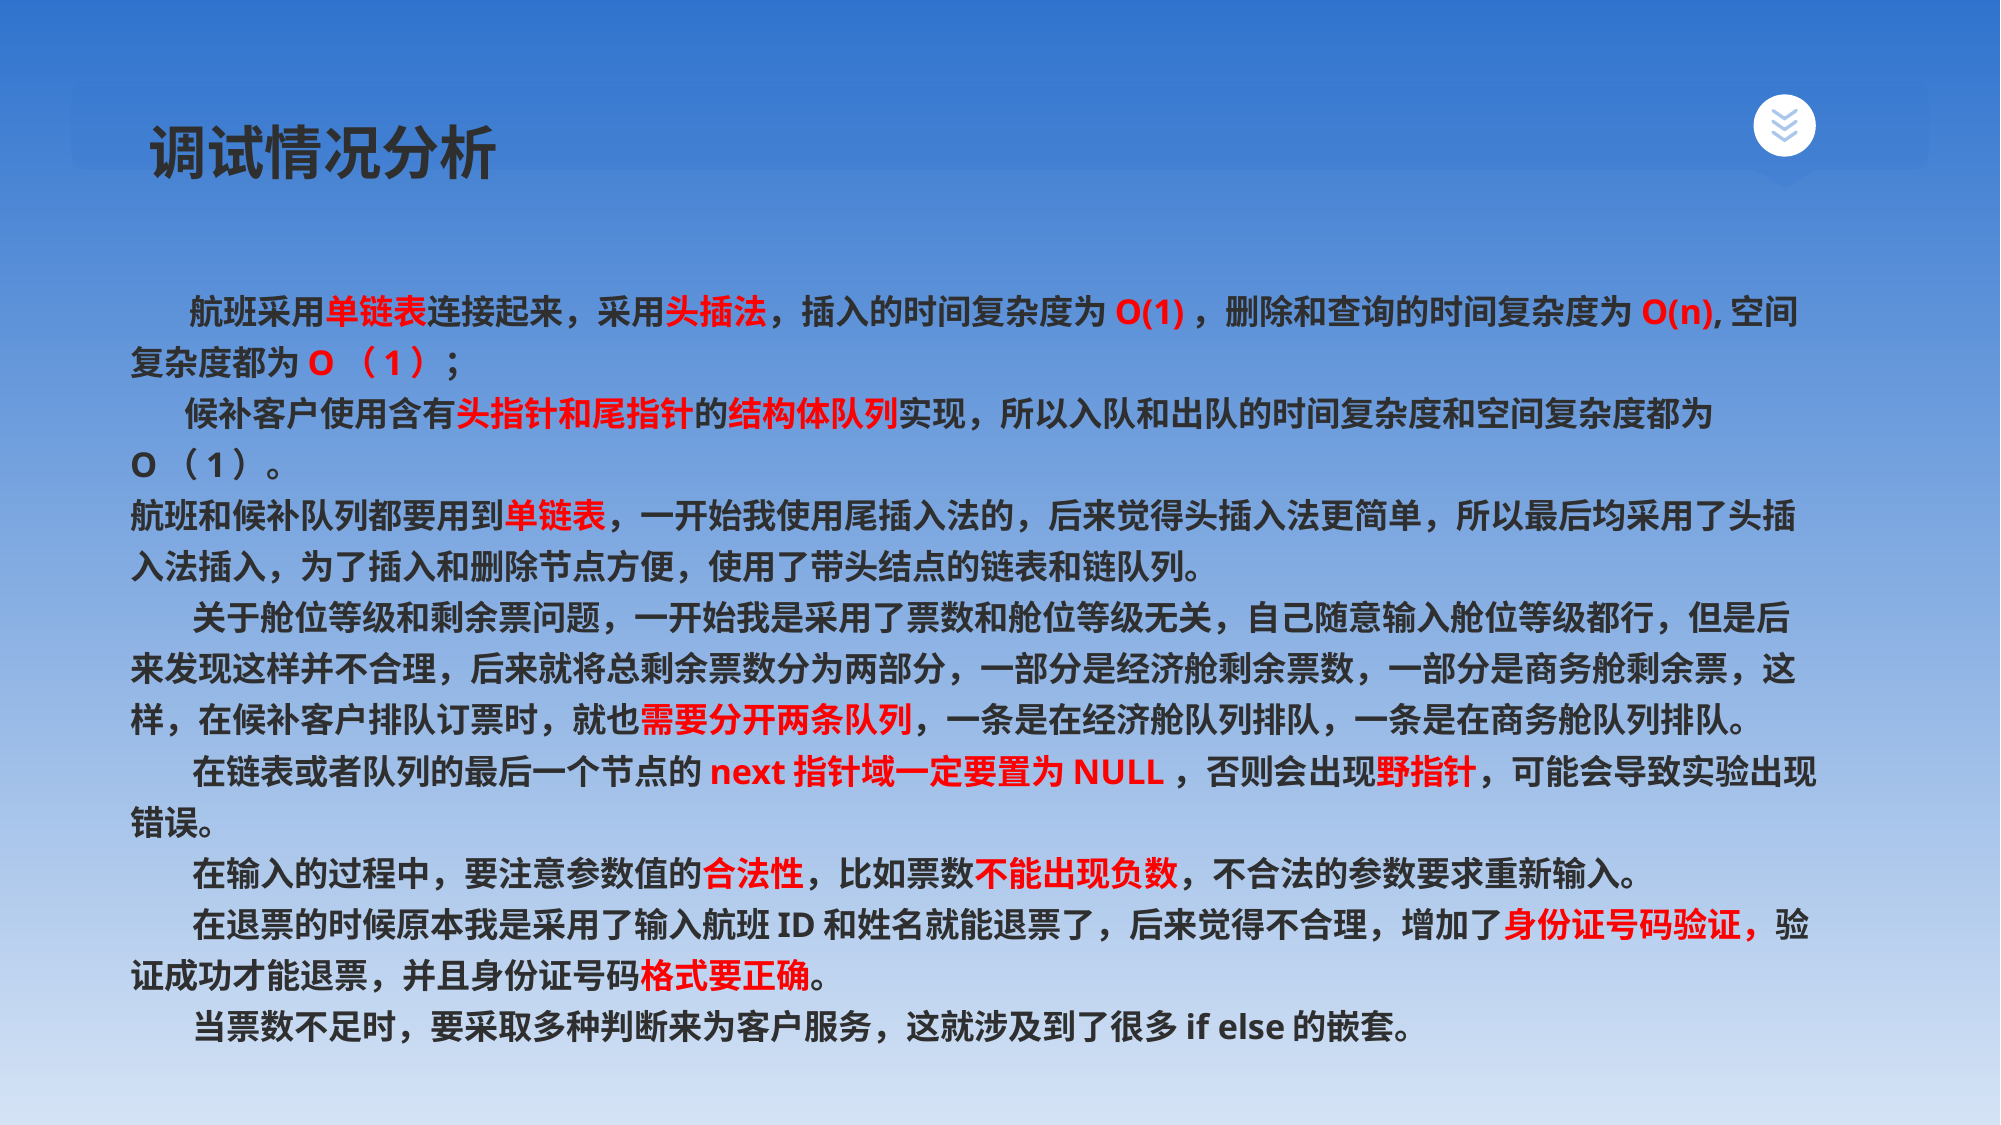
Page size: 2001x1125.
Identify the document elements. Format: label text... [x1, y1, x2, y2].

text_box 调试情况分析 [133, 46, 1915, 194]
title 航班采用单链表连接起来，采用头插法，插入的时间复杂度为O(1)，删除和查询的时间复杂度为O(n),空间复杂度都为O（1）； 候补客户使用含有头指针和尾指针的结构体队列实现，所以入队和出队的时间复杂度和空间复杂度都为O（1）。 航班和候补队列都要用到单链表，一开始我使用尾插入法的，后来觉得头插入法更简单，所以最后均采用了头插入法插入，为了插入和删除节点方便，使用了带头结点的链表和链队列。 关于舱位等级和剩余票问题，一开始我是采用了票数和舱位等级无关，自己随意输入舱位等级都行，但是后来发现这样并不合理，后来就将总剩余票数分为两部分，一部分是经济舱剩余票数，一部分是商务舱剩余票，这样，在候补客户排队订票时，就也需要分开两条队列，一条是在经济舱队列排队，一条是在商务舱队列排队。 在链表或者队列的最后一个节点的next指针域一定要置为NULL，否则会出现野指针，可能会导致实验出现错误。 在输入的过程中，要注意参数值的合法性，比如票数不能出现负数，不合法的参数要求重新输入。 在退票的时候原本我是采用了输入航班ID和姓名就能退票了，后来觉得不合理，增加了身份证号码验证，验证成功才能退票，并且身份证号码格式要正确。 当票数不足时，要采取多种判断来为客户服务，这就涉及到了很多if else的嵌套。 [115, 244, 1835, 1095]
